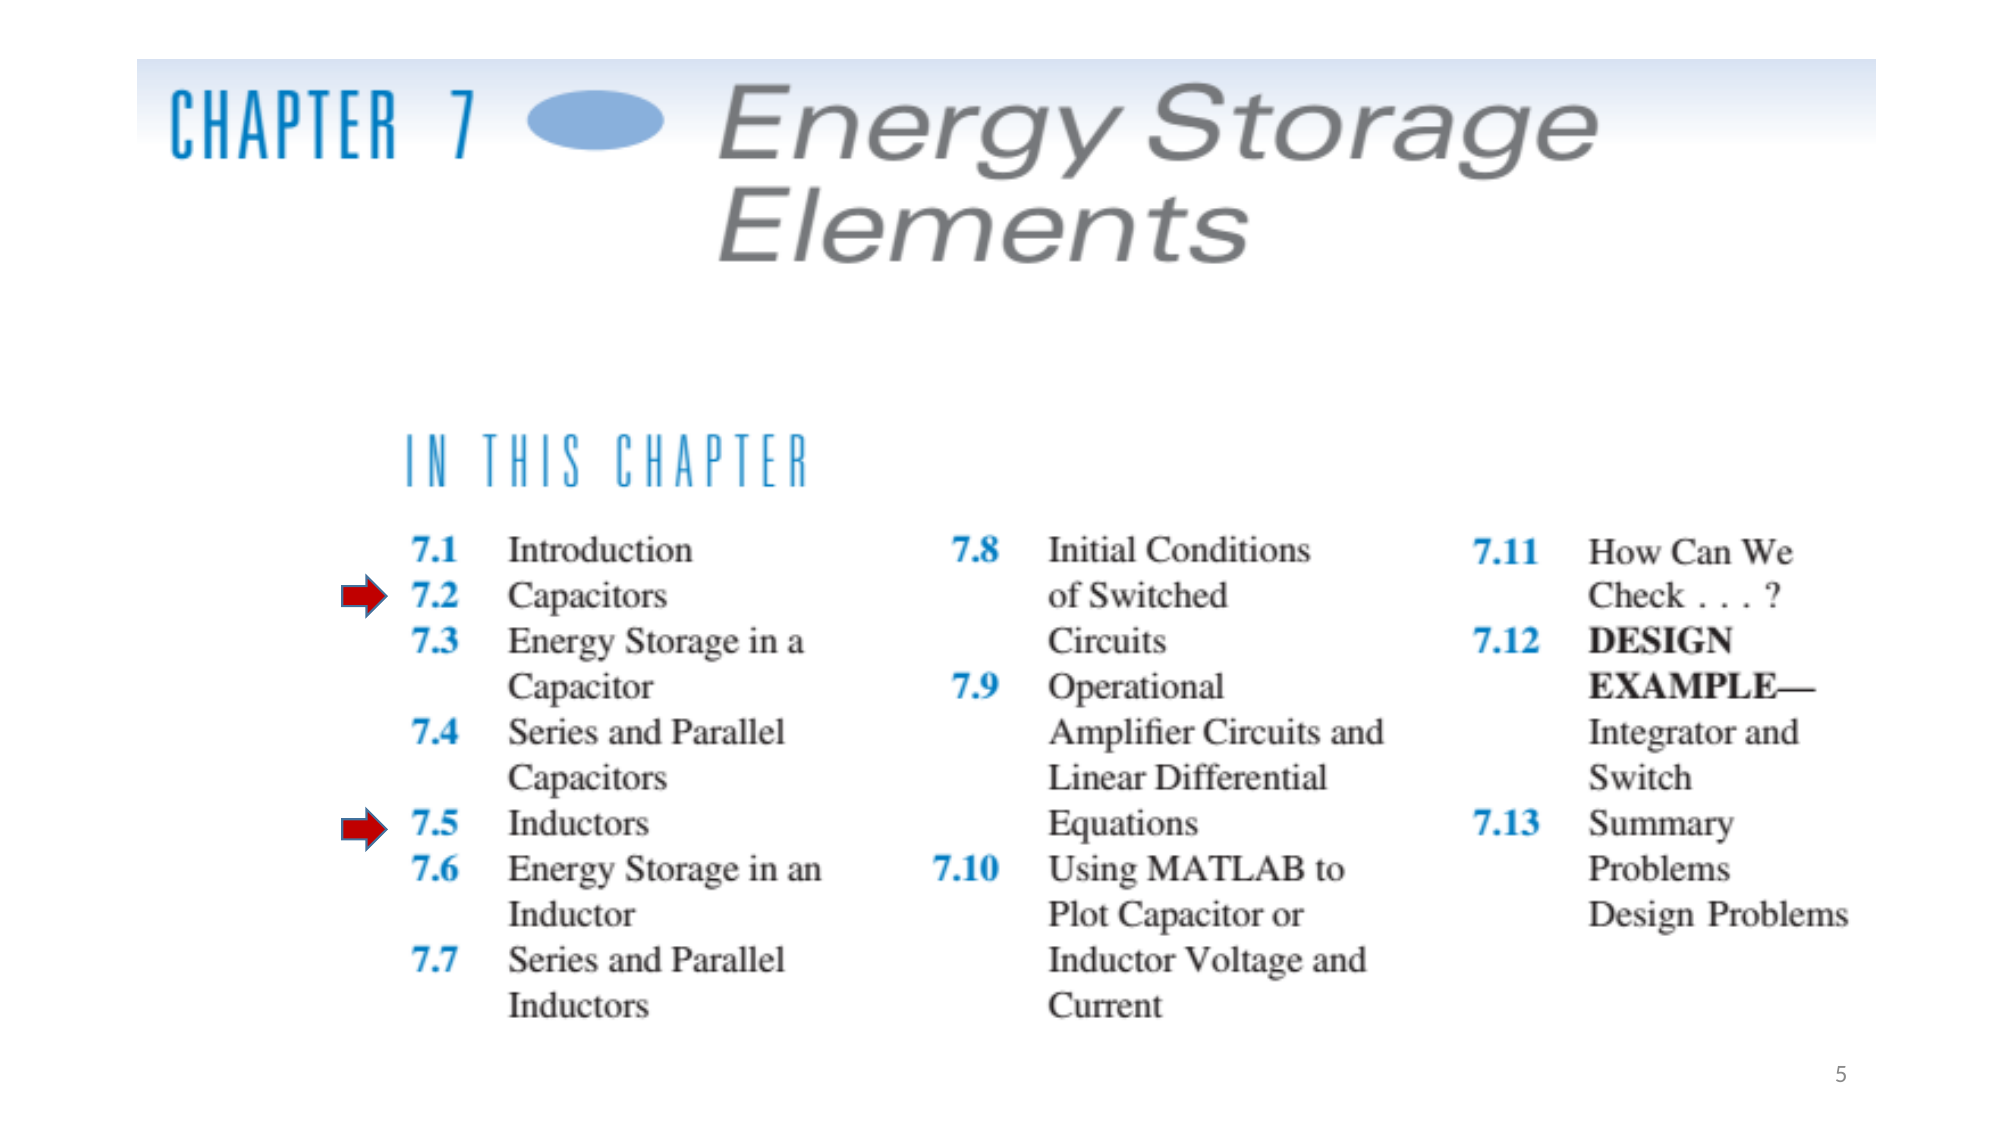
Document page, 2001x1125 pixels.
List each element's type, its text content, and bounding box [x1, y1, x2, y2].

slide_number 5 [1412, 1043, 1863, 1103]
picture [137, 59, 1876, 1043]
